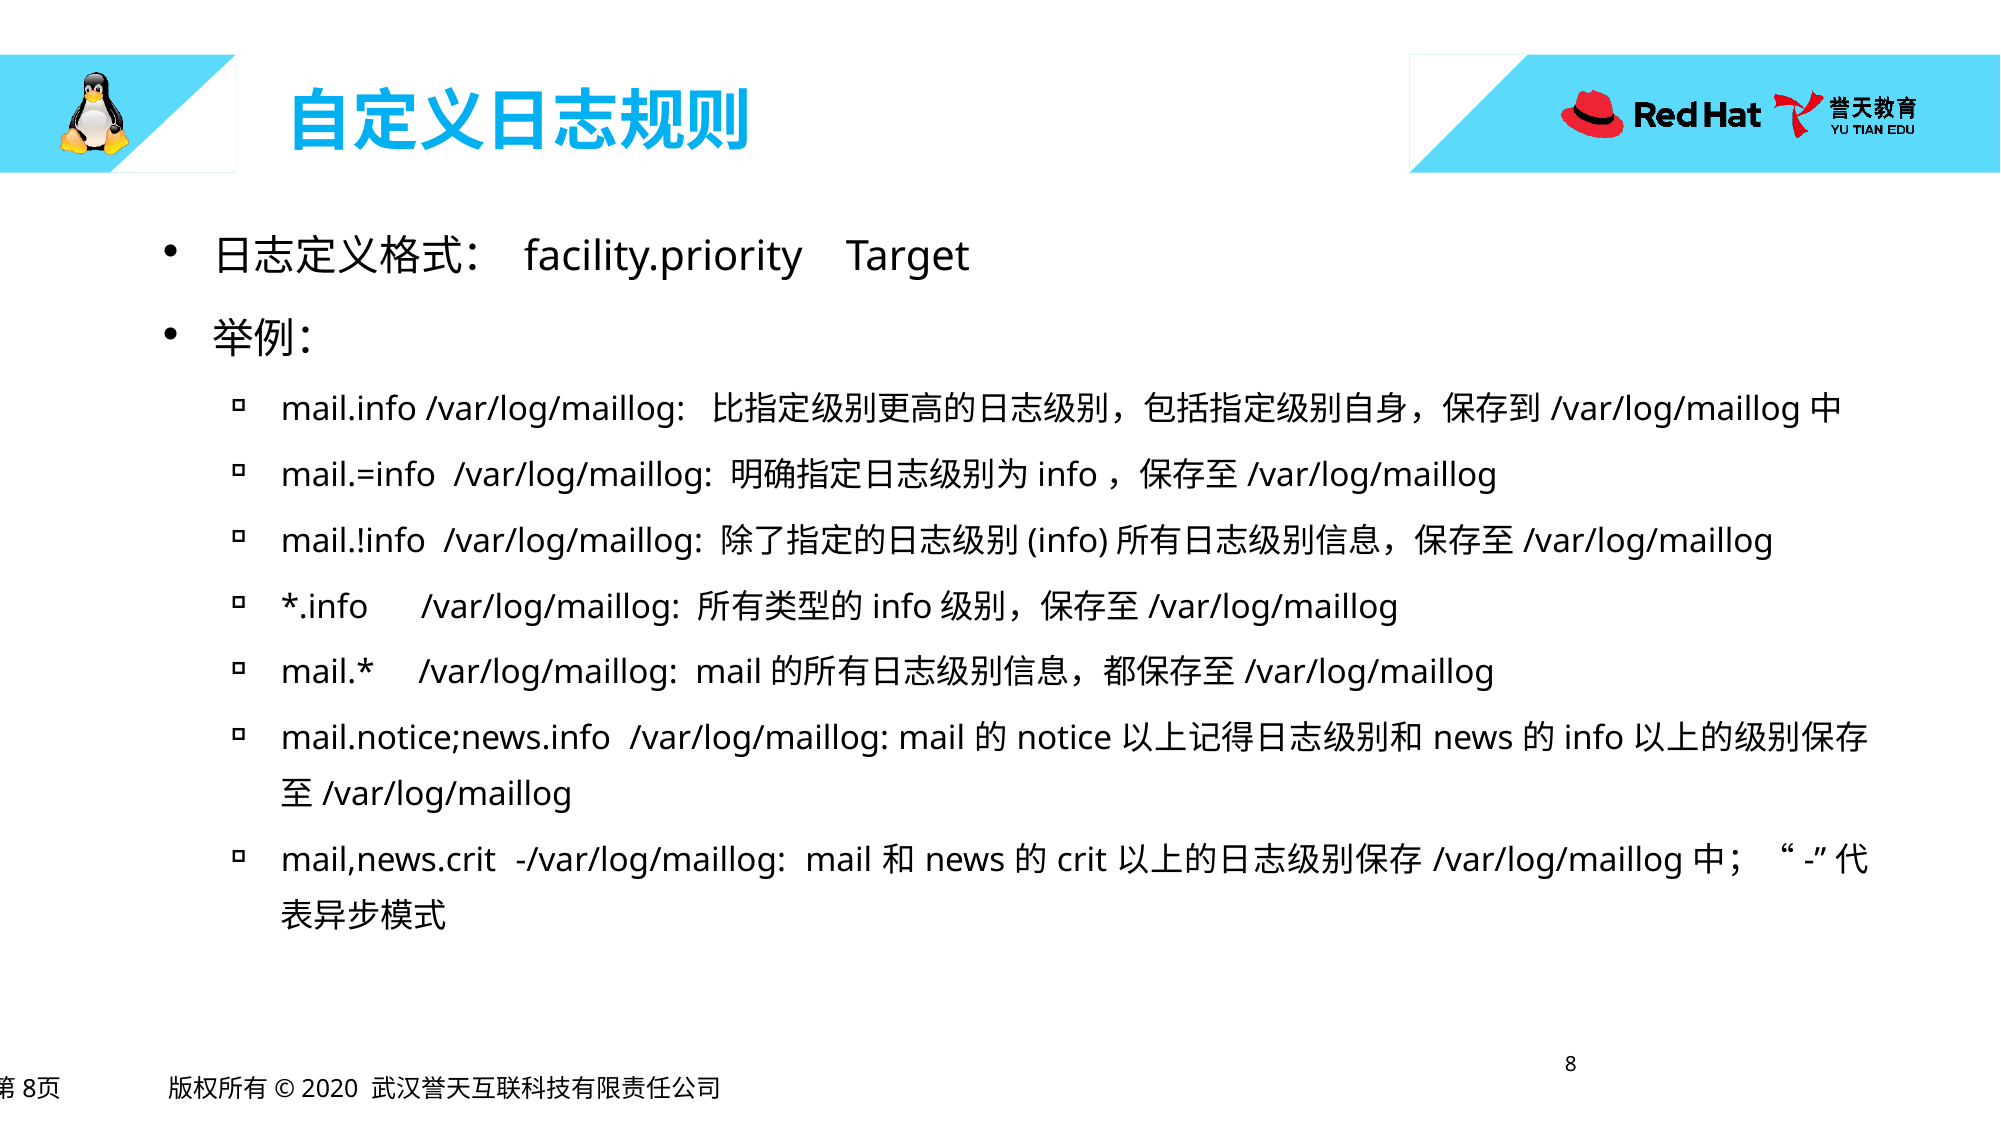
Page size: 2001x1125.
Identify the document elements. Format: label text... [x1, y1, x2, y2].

list 日志定义格式： facility.priority Target 举例： mail.info /var/log/maillog: 比指定级别更高的日志级别，包括指定级别自身，保存到/var/log/maillog中 mail.=info /var/log/maillog: 明确指定日志级别为info，保存至/var/log/maillog mail.!info /var/log/maillog: 除了指定的日志级别(info)所有日志级别信息，保存至/var/log/maillog *.info /var/log/maillog: 所有类型的info级别，保存至/var/log/maillog mail.* /var/log/maillog: mail的所有日志级别信息，都保存至/var/log/maillog mail.notice;news.info /var/log/maillog: mail的notice以上记得日志级别和news的info以上的级别保存至/var/log/maillog mail,news.crit -/var/log/maillog: mail和news的crit以上的日志级别保存/var/log/maillog中；“-”代表异步模式 [149, 202, 1883, 971]
picture [1883, 90, 1916, 138]
slide_number 7 [1550, 1042, 2000, 1103]
picture [60, 72, 129, 155]
title 自定义日志规则 [268, 69, 1883, 175]
